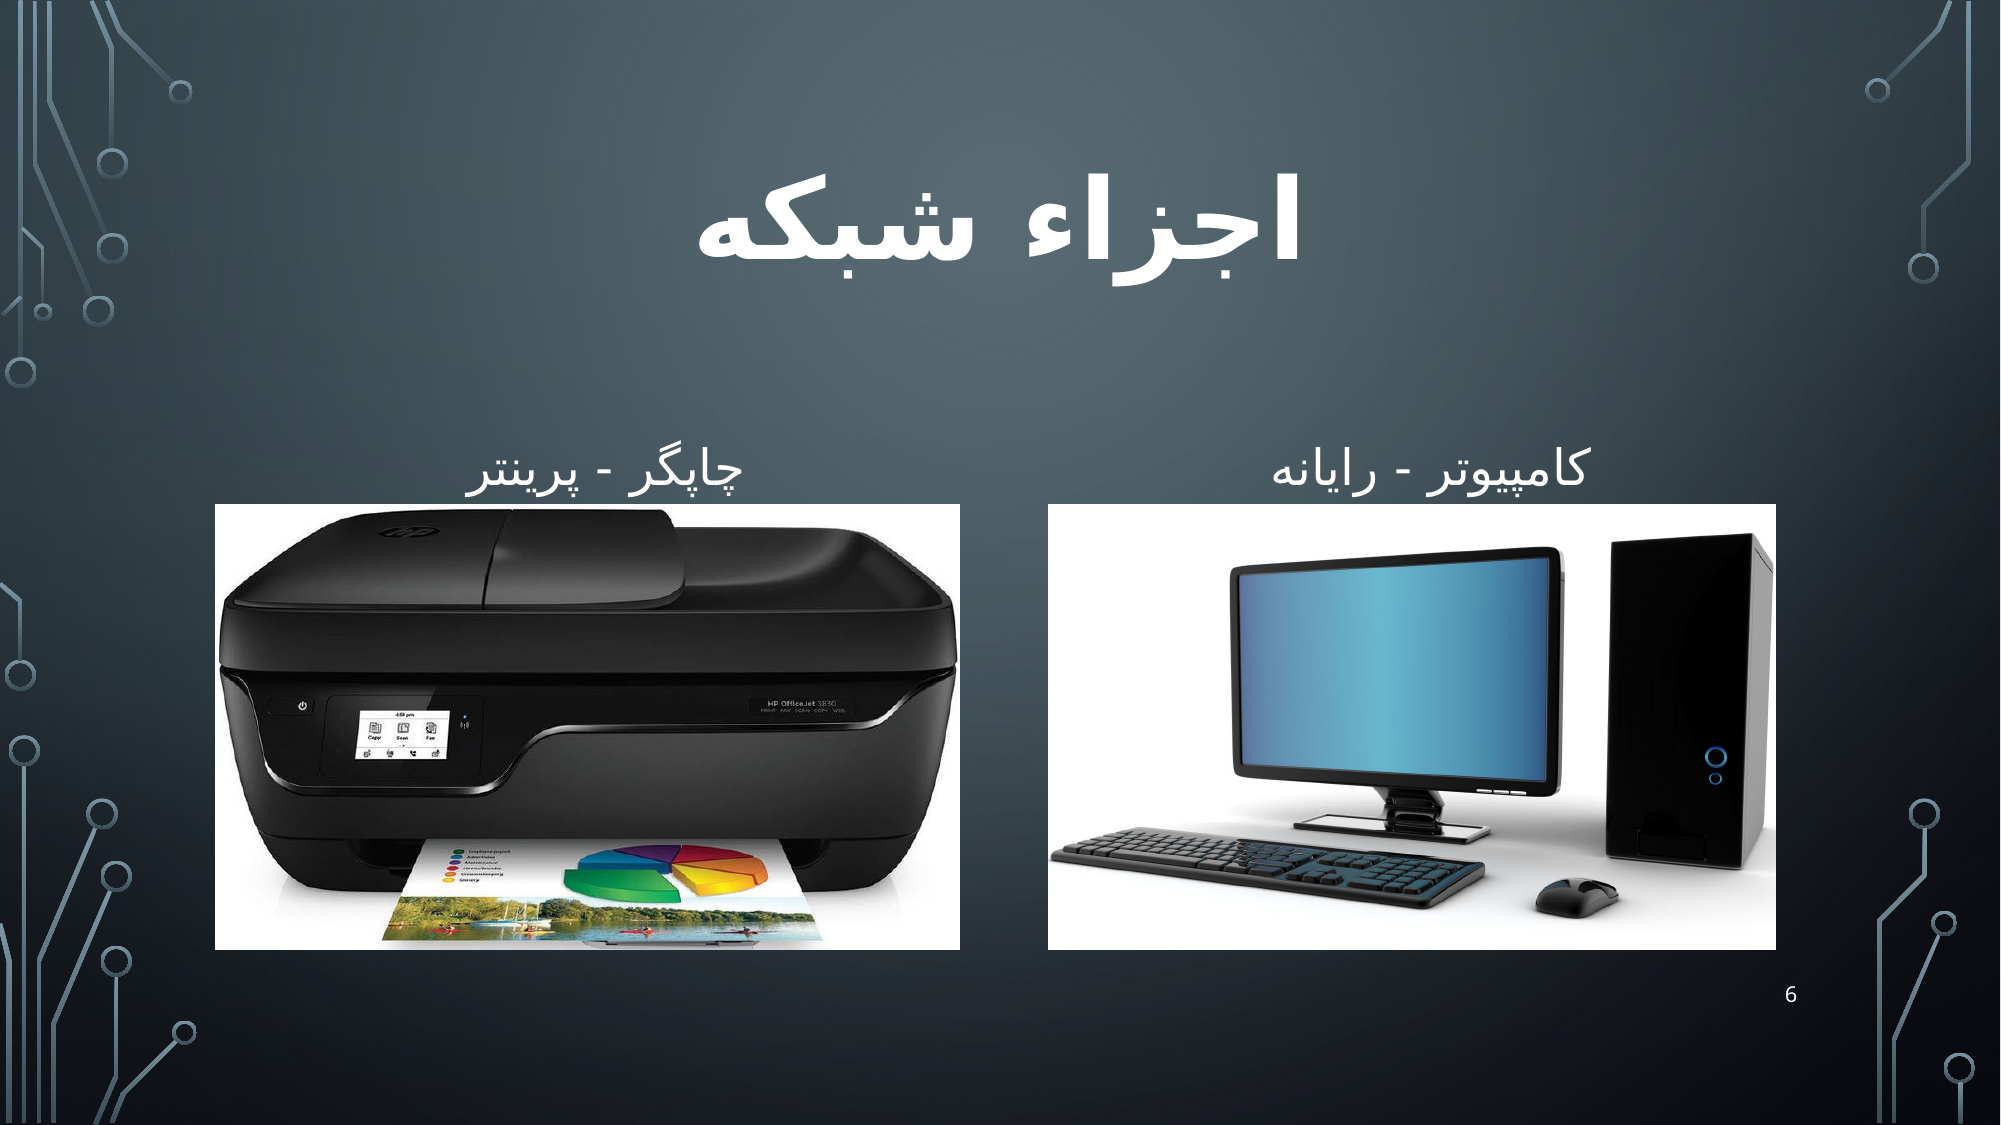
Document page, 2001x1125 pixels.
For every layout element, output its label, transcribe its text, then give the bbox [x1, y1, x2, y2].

slide_number 6 [1685, 965, 1813, 1025]
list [1048, 503, 1777, 951]
list چاپگر - پرینتر [224, 369, 988, 505]
title اجزاء شبکه [187, 101, 1813, 344]
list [214, 503, 960, 951]
list کامپیوتر - رایانه [1050, 369, 1813, 505]
